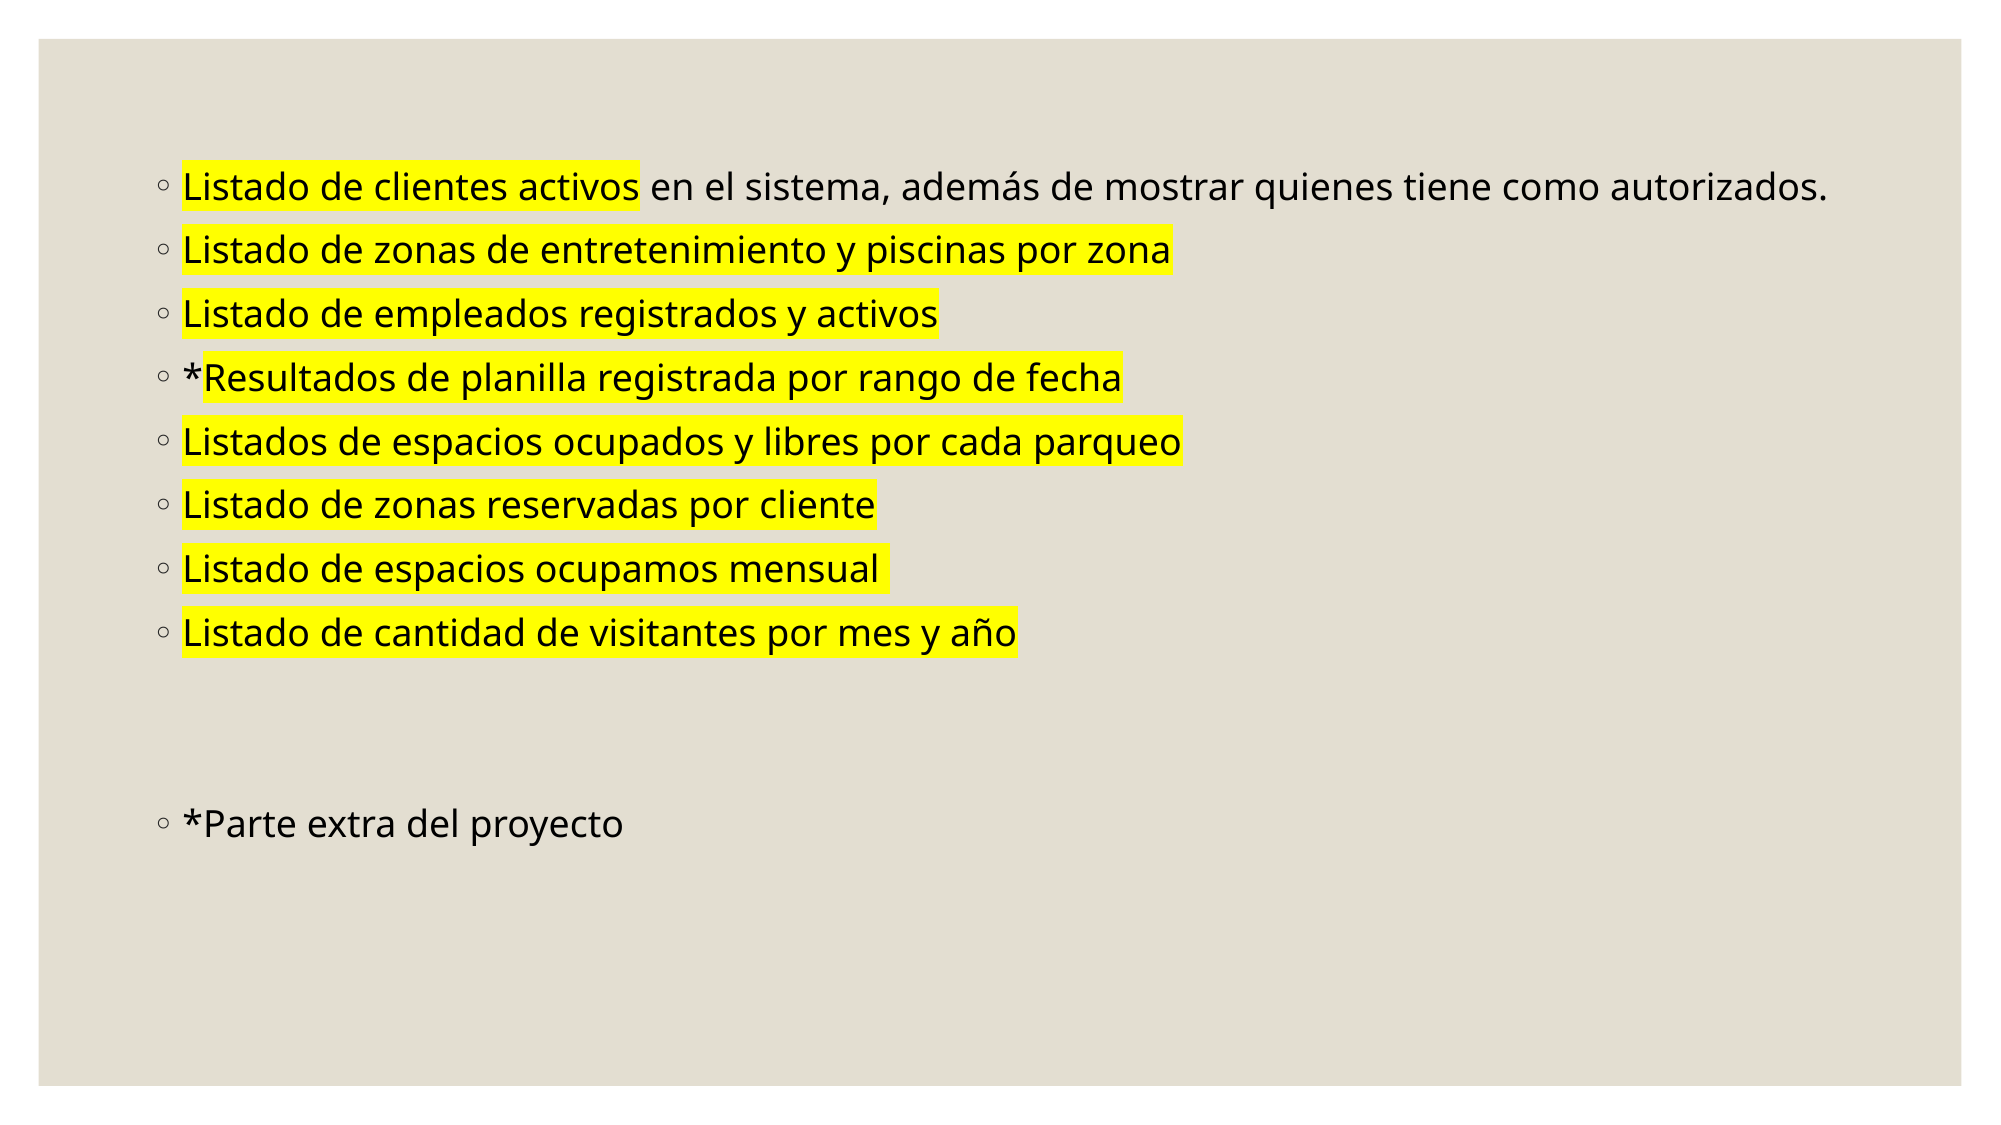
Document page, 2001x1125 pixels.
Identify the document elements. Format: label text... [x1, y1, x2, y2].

list Listado de clientes activos en el sistema, además de mostrar quienes tiene como autorizados. Listado de zonas de entretenimiento y piscinas por zona Listado de empleados registrados y activos *Resultados de planilla registrada por rango de fecha Listados de espacios ocupados y libres por cada parqueo Listado de zonas reservadas por cliente Listado de espacios ocupamos mensual Listado de cantidad de visitantes por mes y año *Parte extra del proyecto [137, 155, 1863, 1014]
